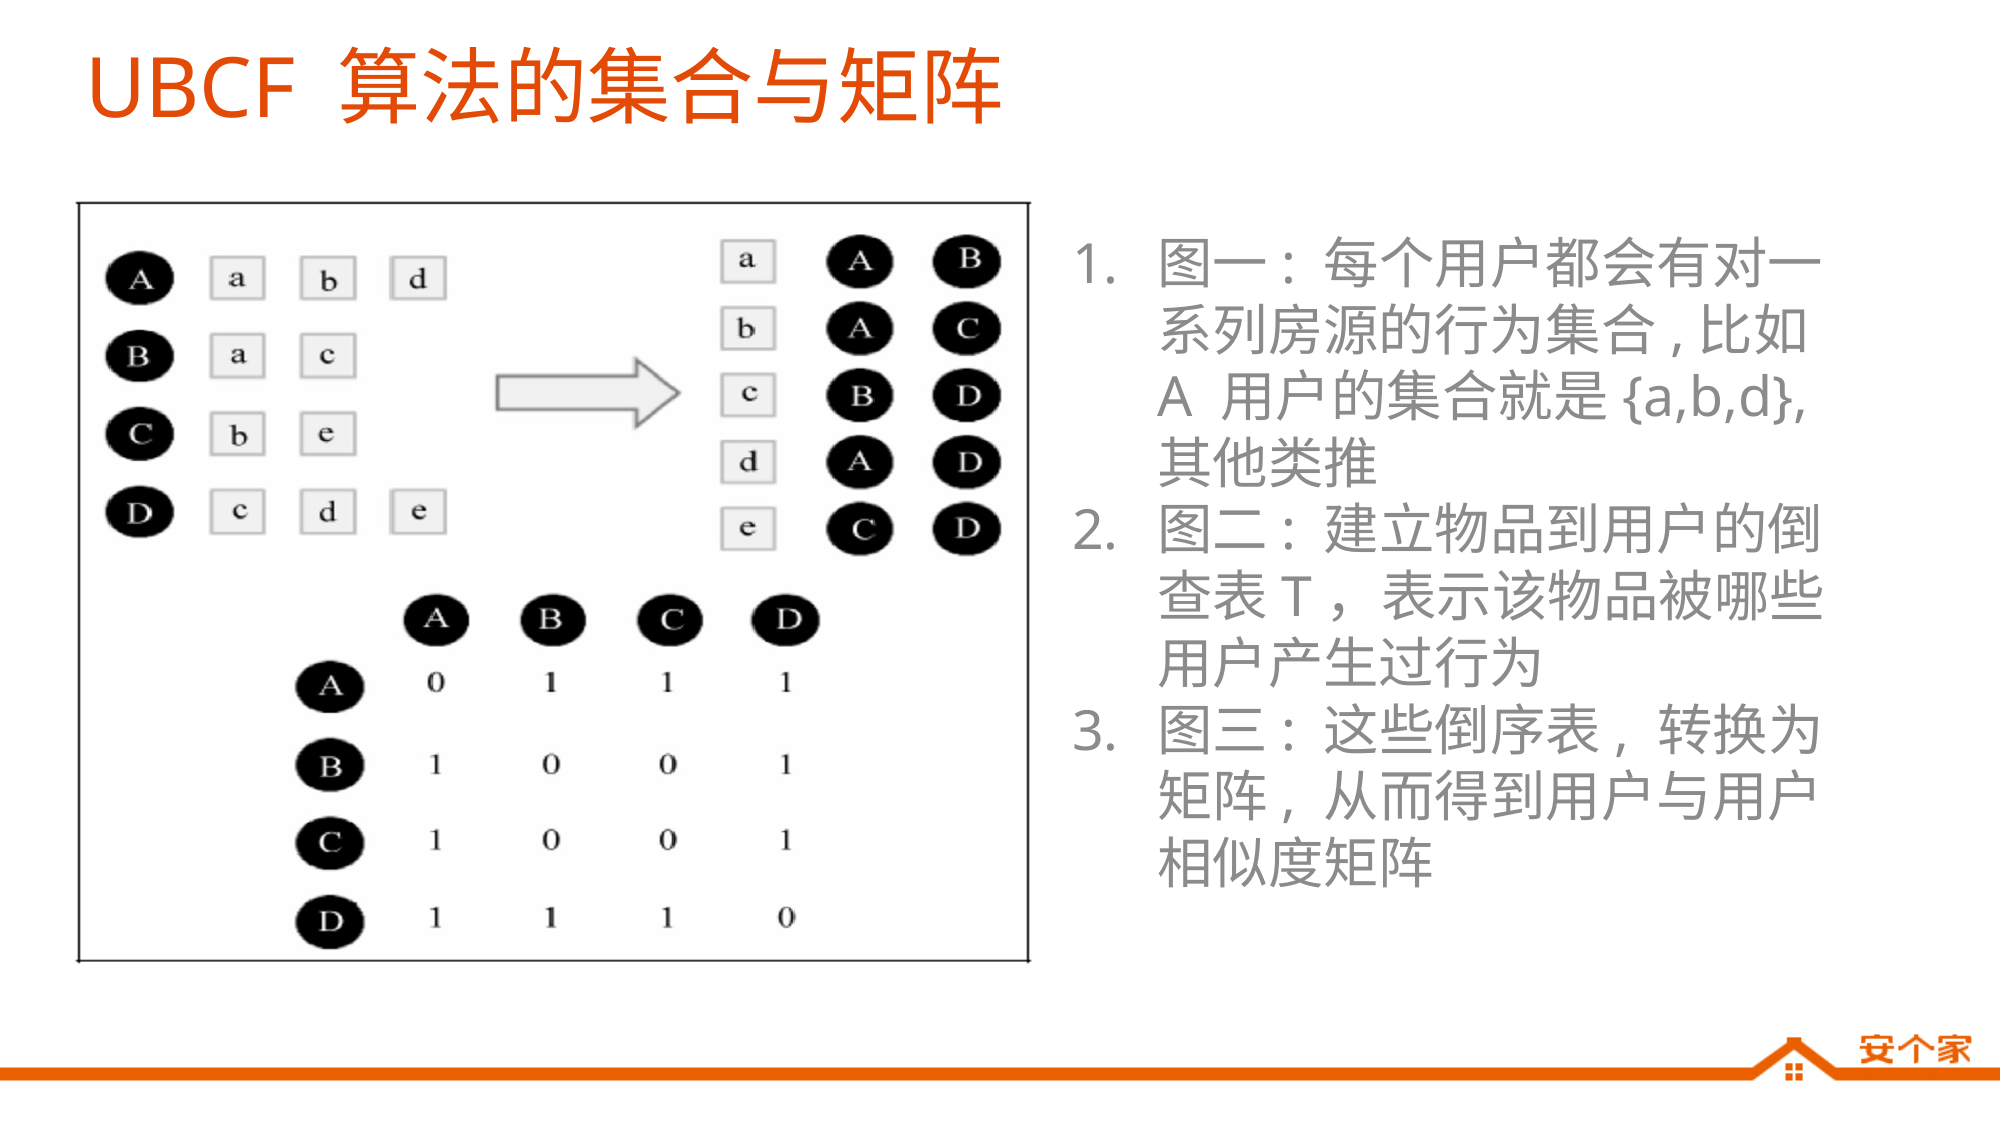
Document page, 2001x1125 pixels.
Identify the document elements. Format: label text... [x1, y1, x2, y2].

picture [70, 192, 1036, 966]
title UBCF 算法的集合与矩阵 [70, 26, 1771, 169]
subtitle 图一: 每个用户都会有对一系列房源的行为集合,比如 A 用户的集合就是{a,b,d},其他类推 图二: 建立物品到用户的倒查表T，表示该物品被哪些用户产生过行为 图三: 这些倒序表, 转换为矩阵, 从而得到用户与用户相似度矩阵 [1058, 220, 1864, 938]
picture [0, 1026, 2000, 1098]
